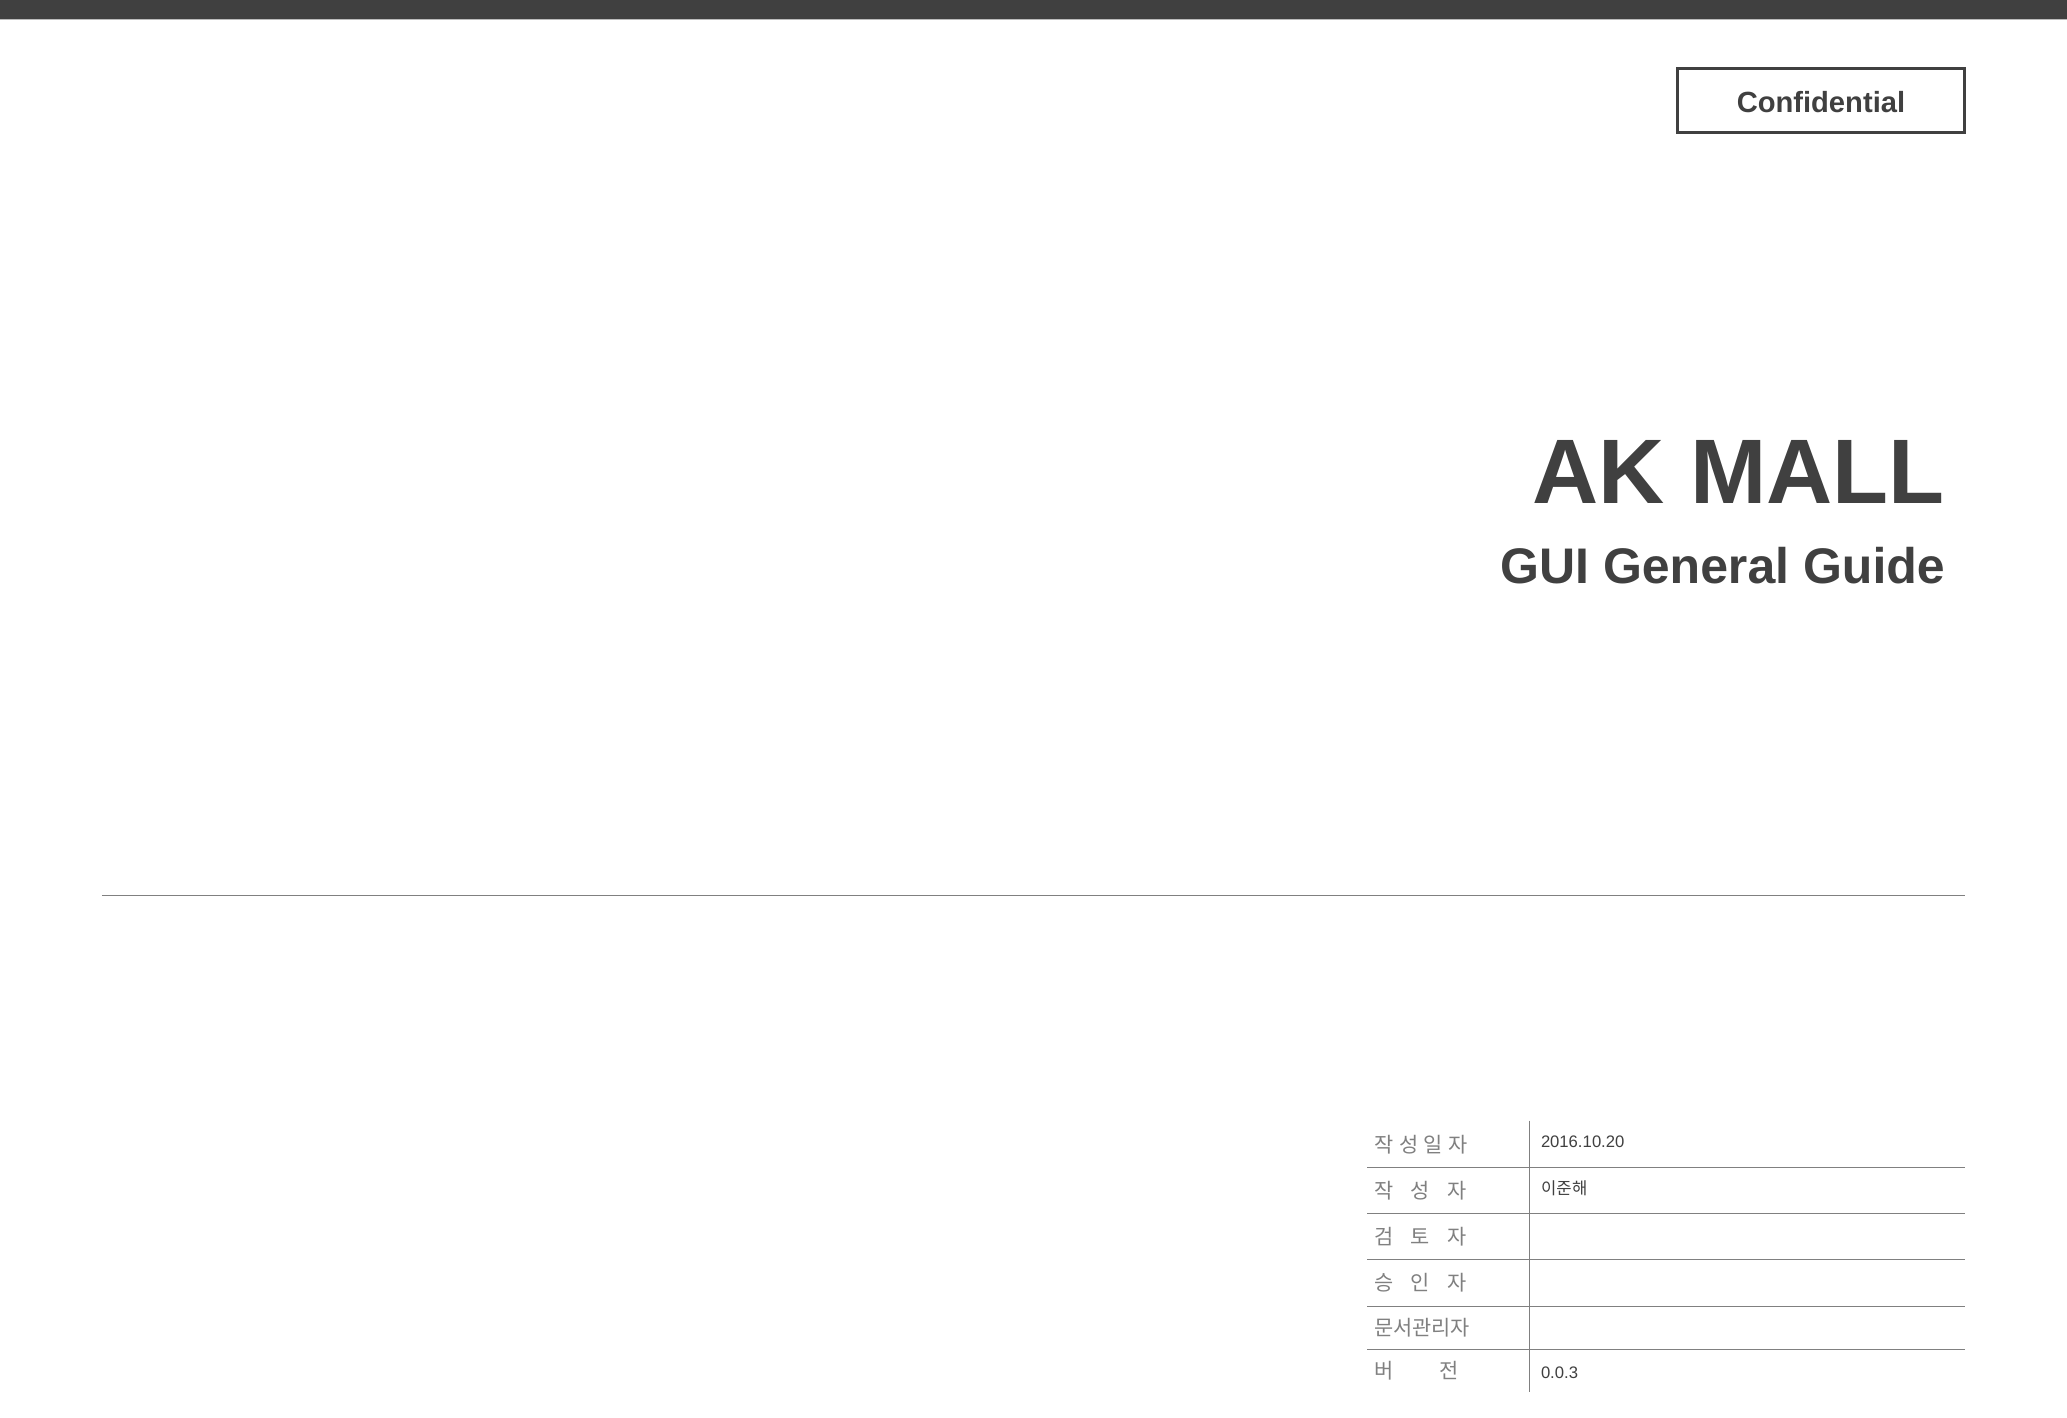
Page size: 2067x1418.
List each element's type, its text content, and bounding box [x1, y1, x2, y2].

text_box 이준해 [1526, 1170, 1862, 1206]
text_box 0.0.3 [1526, 1354, 1820, 1390]
text_box 2016.10.20 [1526, 1123, 1820, 1159]
